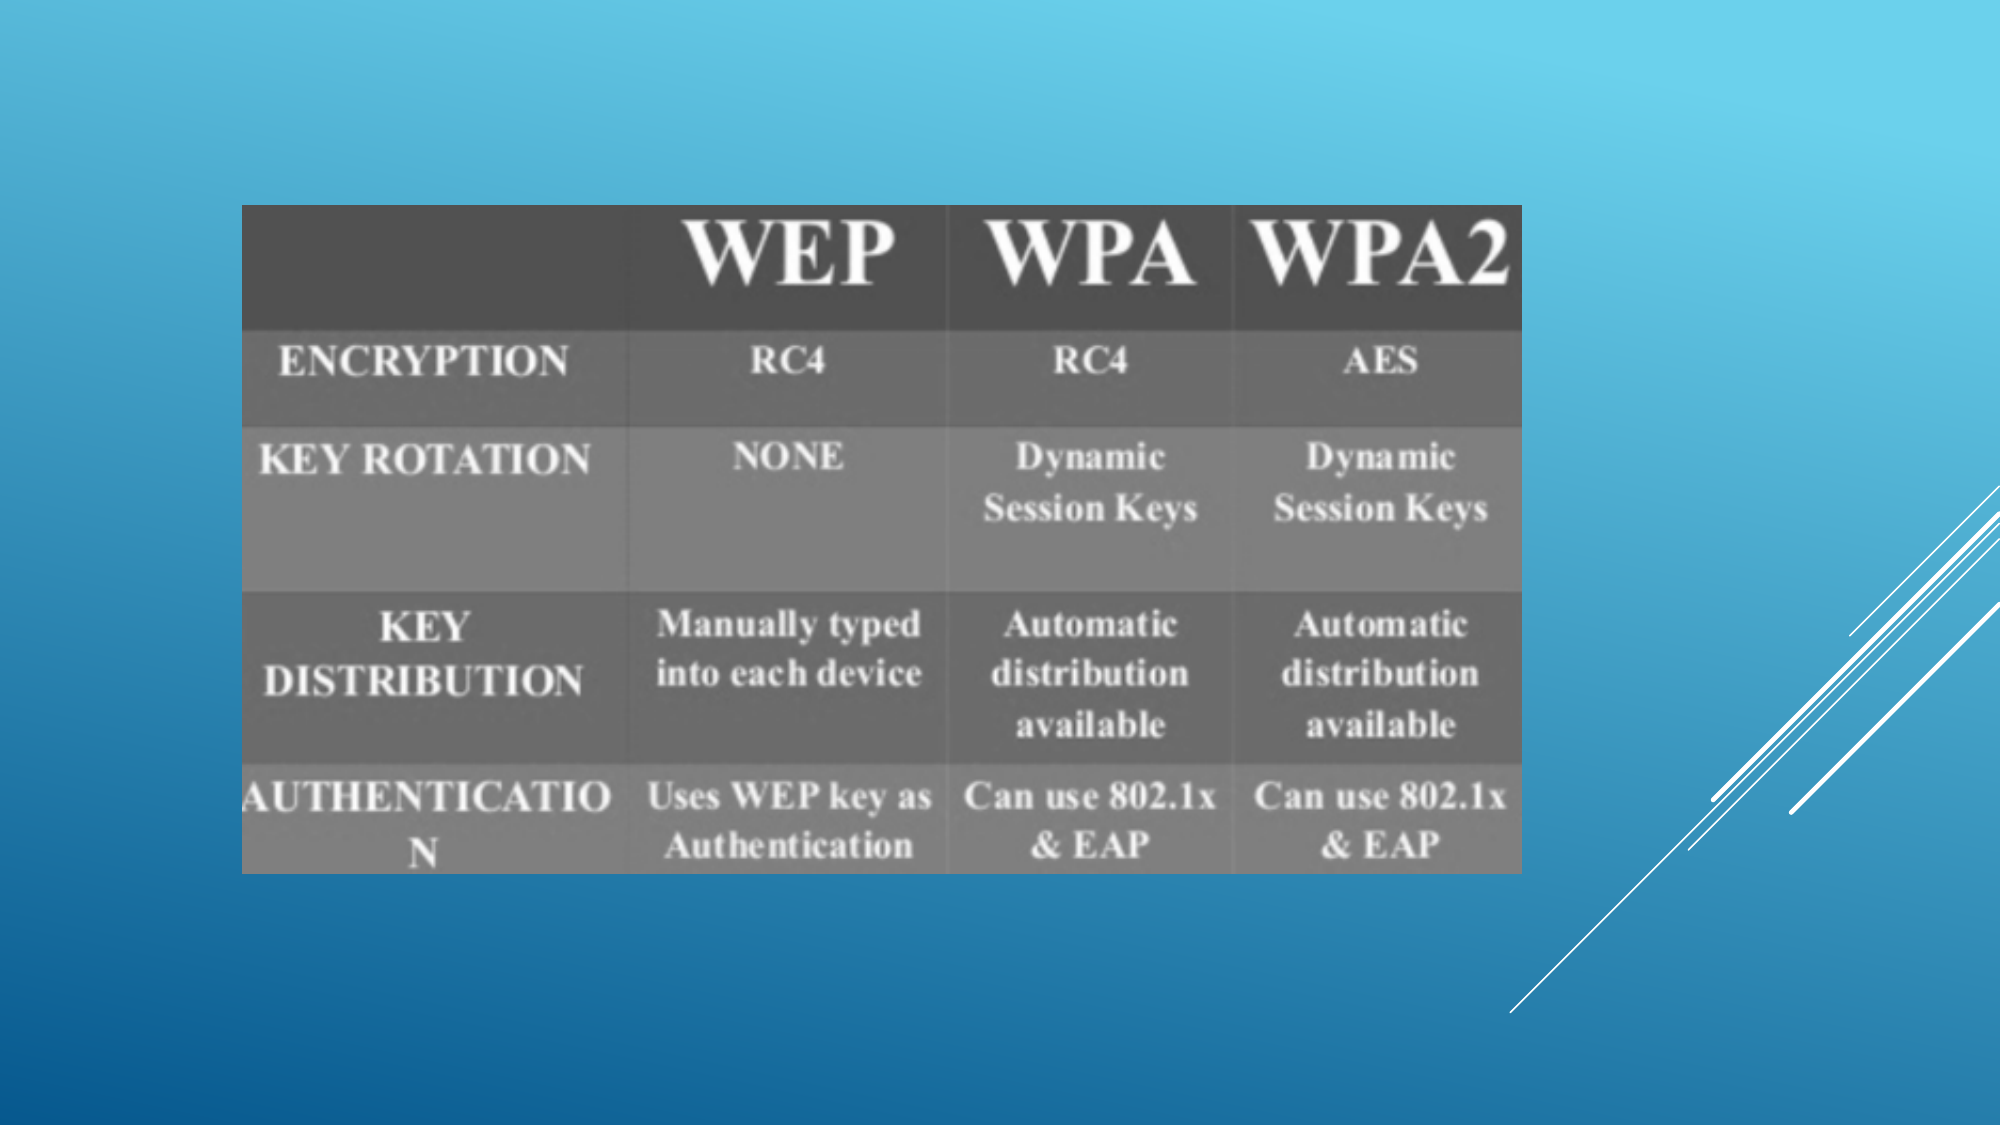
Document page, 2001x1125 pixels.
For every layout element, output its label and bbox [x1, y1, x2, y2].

picture [241, 205, 1522, 874]
